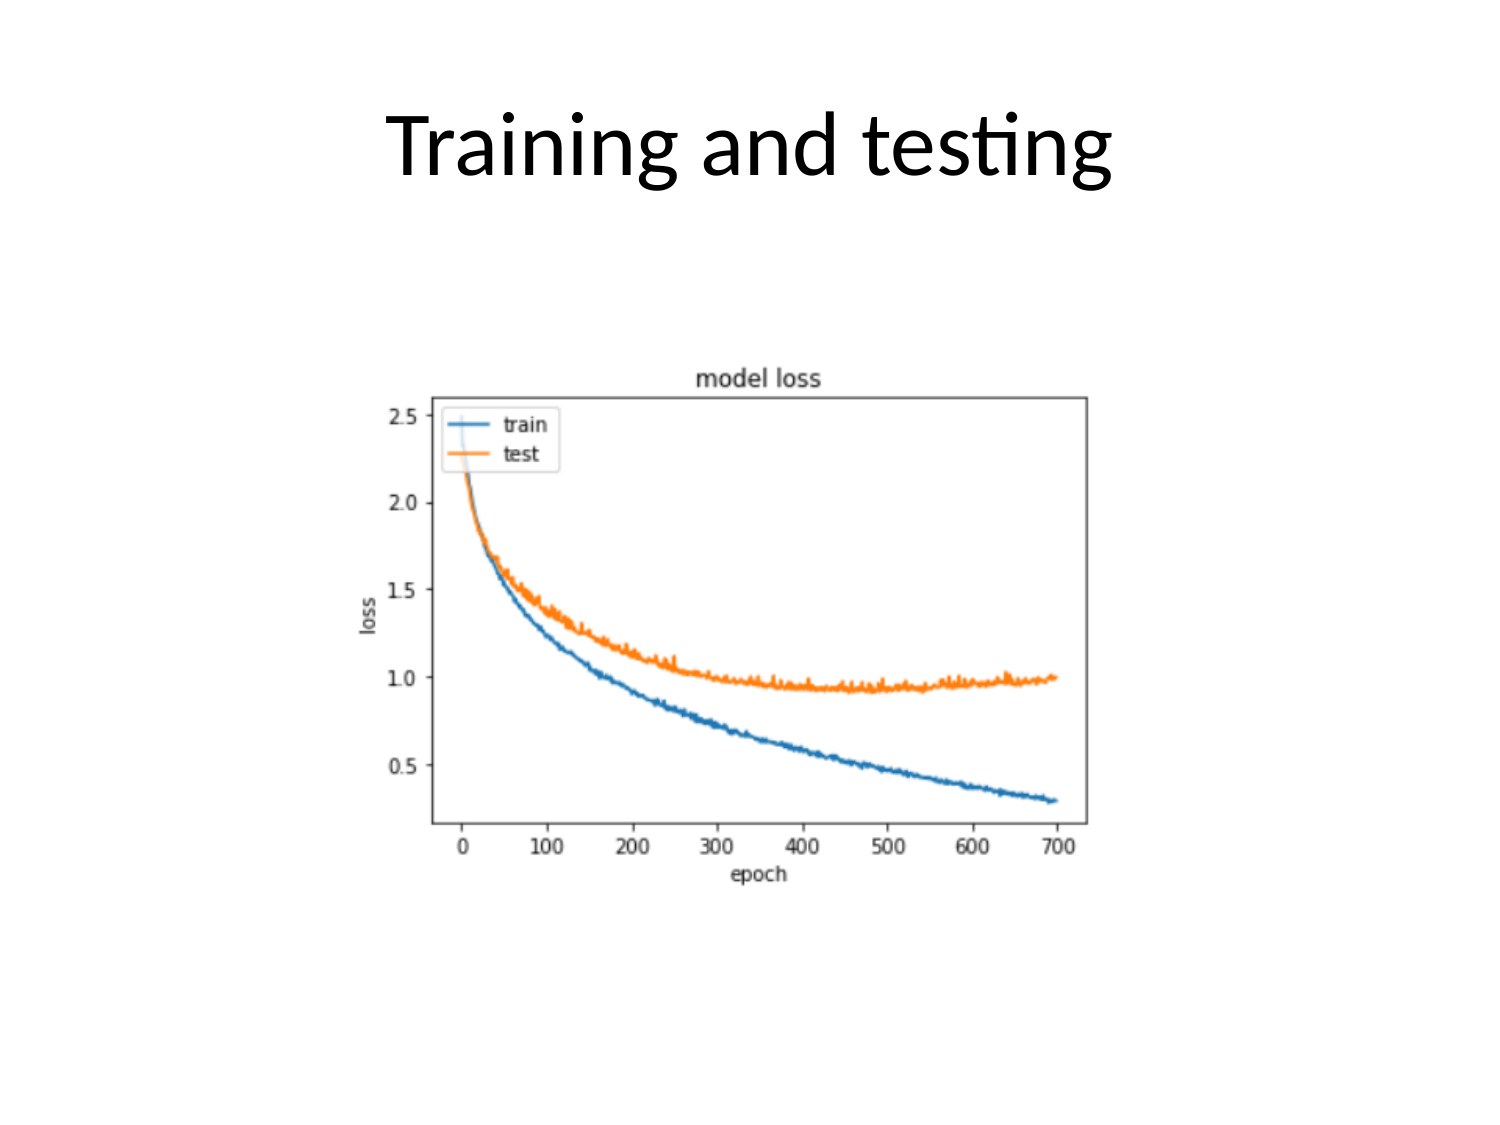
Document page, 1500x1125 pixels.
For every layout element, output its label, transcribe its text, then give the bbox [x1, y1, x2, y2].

title Training and testing [75, 45, 1425, 233]
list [348, 362, 1152, 905]
